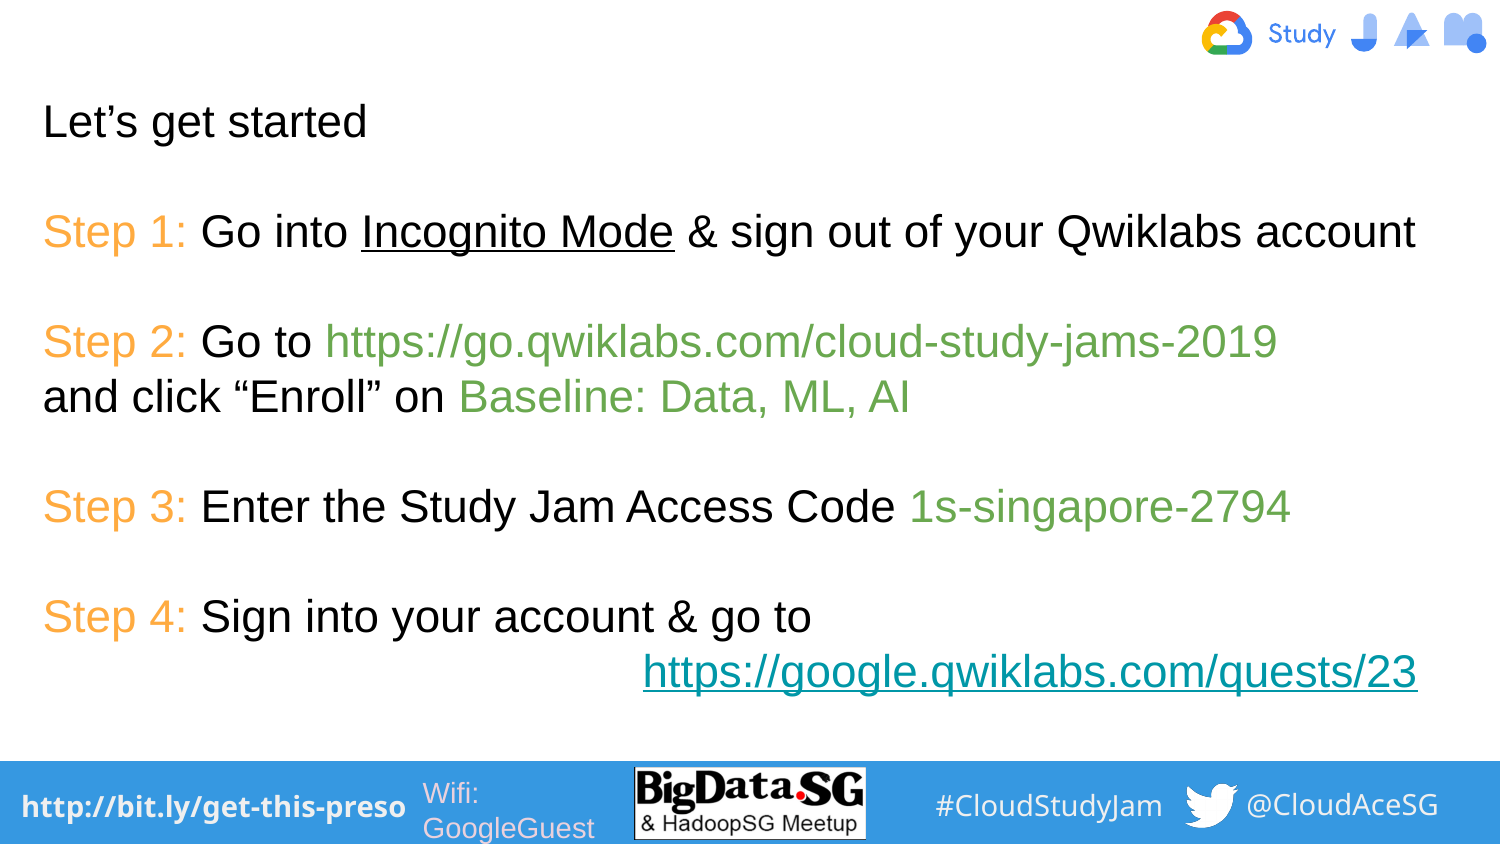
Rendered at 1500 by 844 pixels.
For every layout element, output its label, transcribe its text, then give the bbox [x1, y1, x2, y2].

title Let’s get started Step 1: Go into Incognito Mode & sign out of your Qwiklabs account Step 2: Go to https://go.qwiklabs.com/cloud-study-jams-2019 and click “Enroll” on Baseline: Data, ML, AI Step 3: Enter the Study Jam Access Code 1s-singapore-2794 Step 4: Sign into your account & go to https://google.qwiklabs.com/quests/23 [27, 76, 1473, 414]
picture [1184, 778, 1239, 833]
picture [634, 767, 866, 840]
